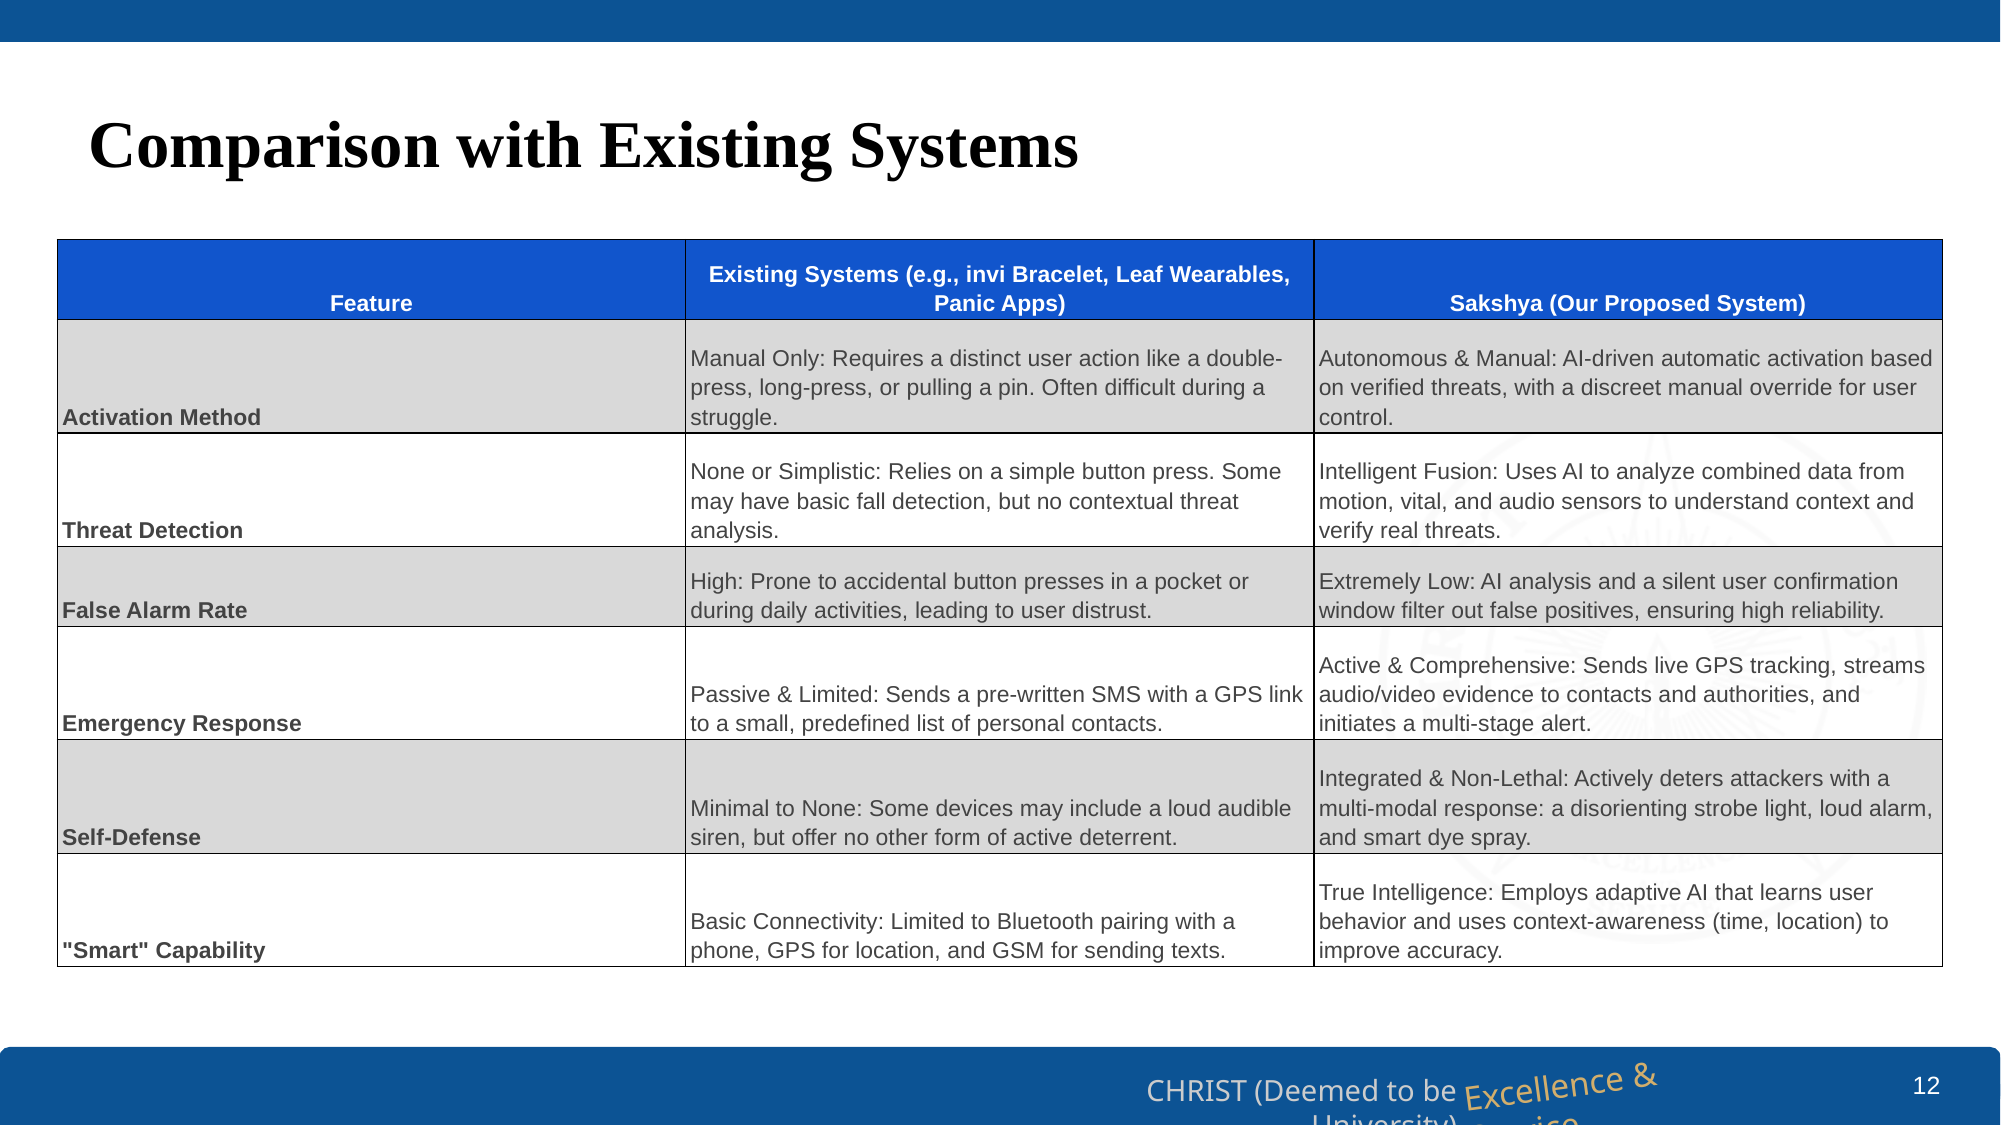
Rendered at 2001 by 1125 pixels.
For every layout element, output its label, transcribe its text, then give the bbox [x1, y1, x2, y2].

table_cell Emergency Response [58, 627, 685, 739]
table_header Feature [58, 240, 685, 319]
table_header Existing Systems (e.g., invi Bracelet, Leaf Wearables, Panic Apps) [686, 240, 1313, 319]
table_header Sakshya (Our Proposed System) [1315, 240, 1942, 319]
slide_number ‹#› [1840, 1051, 1961, 1118]
table_cell Basic Connectivity: Limited to Bluetooth pairing with a phone, GPS for location, and GSM for sending texts. [686, 854, 1313, 966]
table_cell Minimal to None: Some devices may include a loud audible siren, but offer no other form of active deterrent. [686, 740, 1313, 853]
table_cell Active & Comprehensive: Sends live GPS tracking, streams audio/video evidence to contacts and authorities, and initiates a multi-stage alert. [1315, 627, 1942, 739]
table_cell Activation Method [58, 320, 685, 432]
table_cell None or Simplistic: Relies on a simple button press. Some may have basic fall detection, but no contextual threat analysis. [686, 434, 1313, 546]
title Comparison with Existing Systems [68, 80, 1932, 206]
table_cell True Intelligence: Employs adaptive AI that learns user behavior and uses context-awareness (time, location) to improve accuracy. [1315, 854, 1942, 966]
table_cell Autonomous & Manual: AI-driven automatic activation based on verified threats, with a discreet manual override for user control. [1315, 320, 1942, 432]
table_cell Self-Defense [58, 740, 685, 853]
table_cell Manual Only: Requires a distinct user action like a double-press, long-press, or pulling a pin. Often difficult during a struggle. [686, 320, 1313, 432]
table_cell Threat Detection [58, 434, 685, 546]
table_cell Passive & Limited: Sends a pre-written SMS with a GPS link to a small, predefined list of personal contacts. [686, 627, 1313, 739]
table_cell High: Prone to accidental button presses in a pocket or during daily activities, leading to user distrust. [686, 547, 1313, 626]
table_cell Intelligent Fusion: Uses AI to analyze combined data from motion, vital, and audio sensors to understand context and verify real threats. [1315, 434, 1942, 546]
table_cell Extremely Low: AI analysis and a silent user confirmation window filter out false positives, ensuring high reliability. [1315, 547, 1942, 626]
table_cell "Smart" Capability [58, 854, 685, 966]
table_cell False Alarm Rate [58, 547, 685, 626]
table_cell Integrated & Non-Lethal: Actively deters attackers with a multi-modal response: a disorienting strobe light, loud alarm, and smart dye spray. [1315, 740, 1942, 853]
